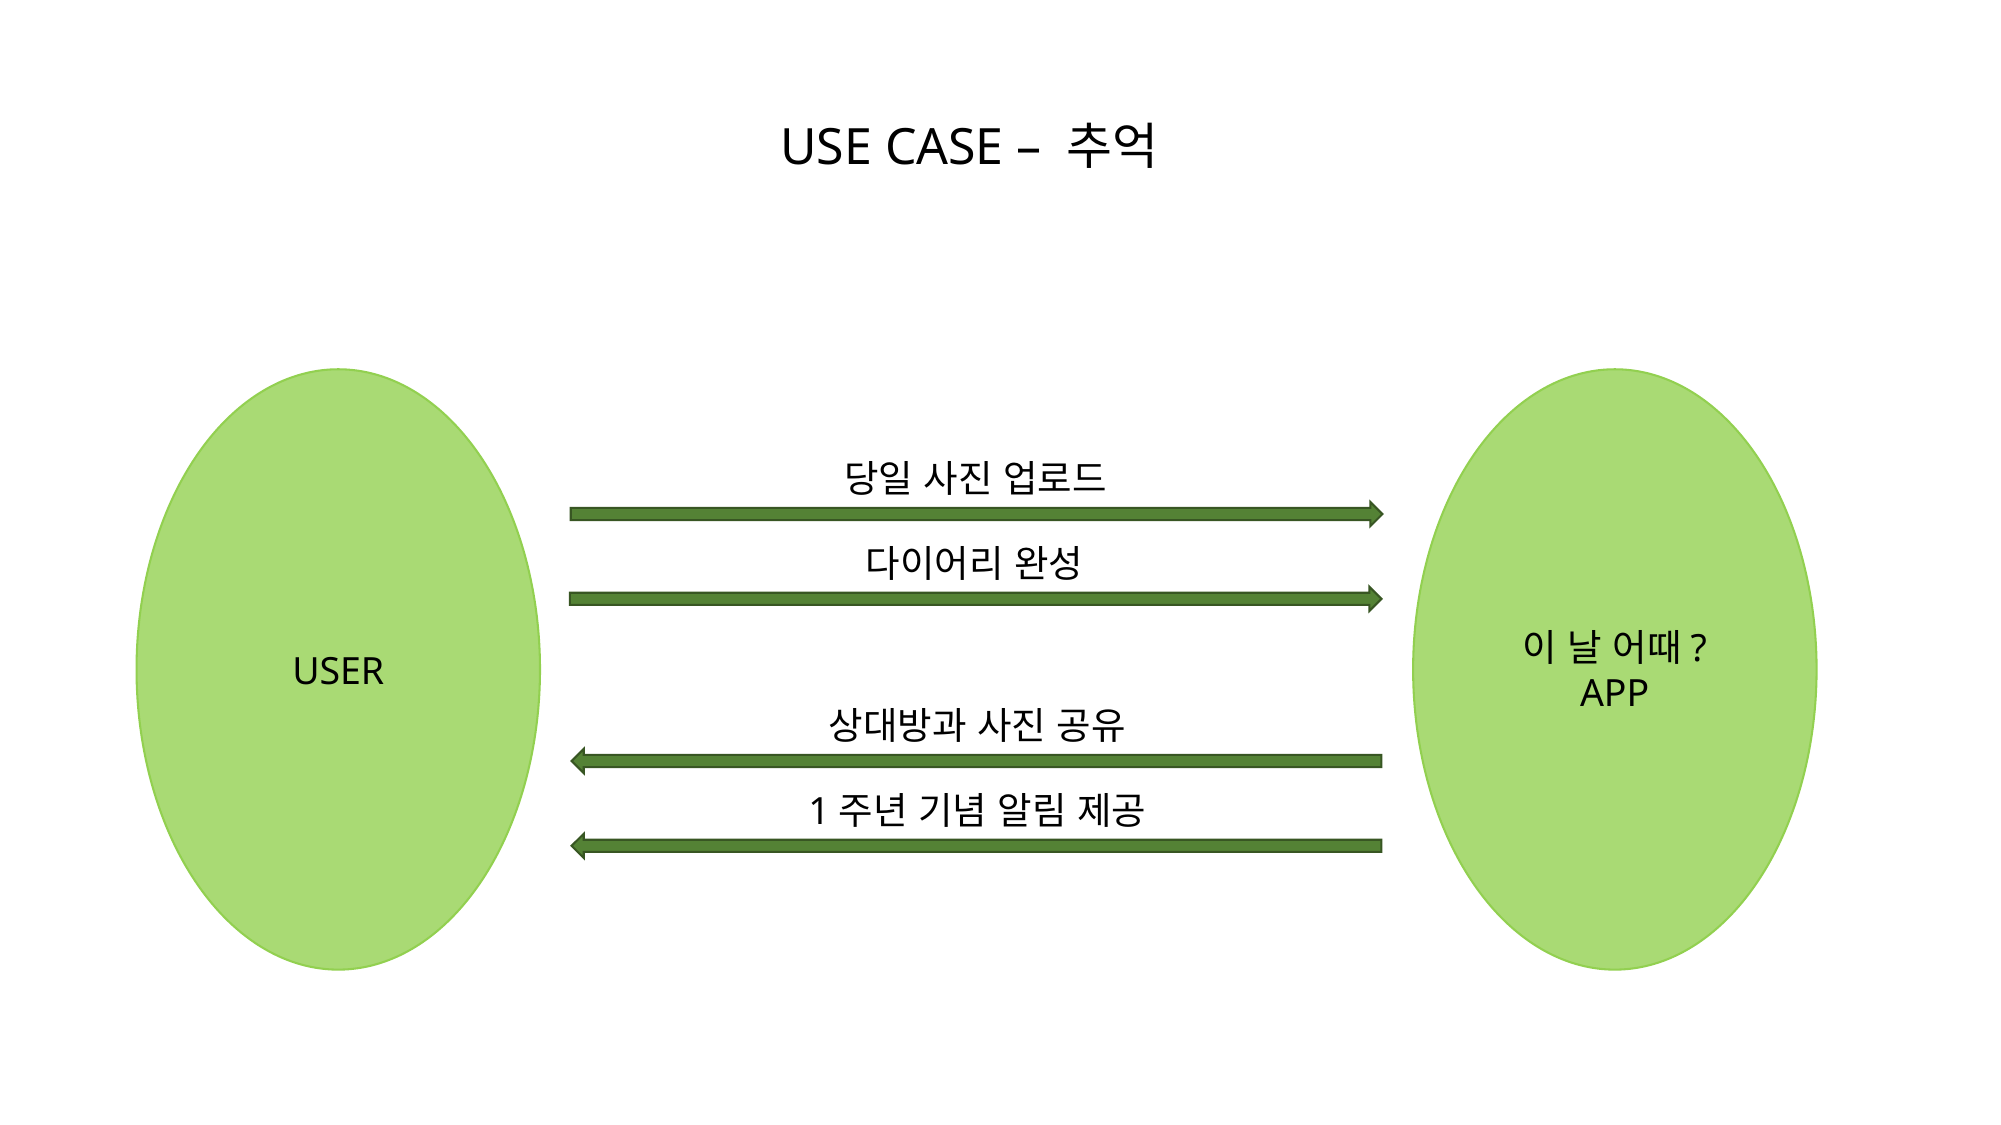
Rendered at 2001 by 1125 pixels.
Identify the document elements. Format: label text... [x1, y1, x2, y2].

text_box 이 날 어때? APP [1412, 368, 1818, 971]
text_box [571, 700, 1382, 774]
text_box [571, 785, 1382, 858]
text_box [569, 538, 1382, 611]
text_box USER [135, 368, 542, 971]
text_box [570, 453, 1383, 527]
text_box USE CASE – 추억 [654, 107, 1313, 183]
